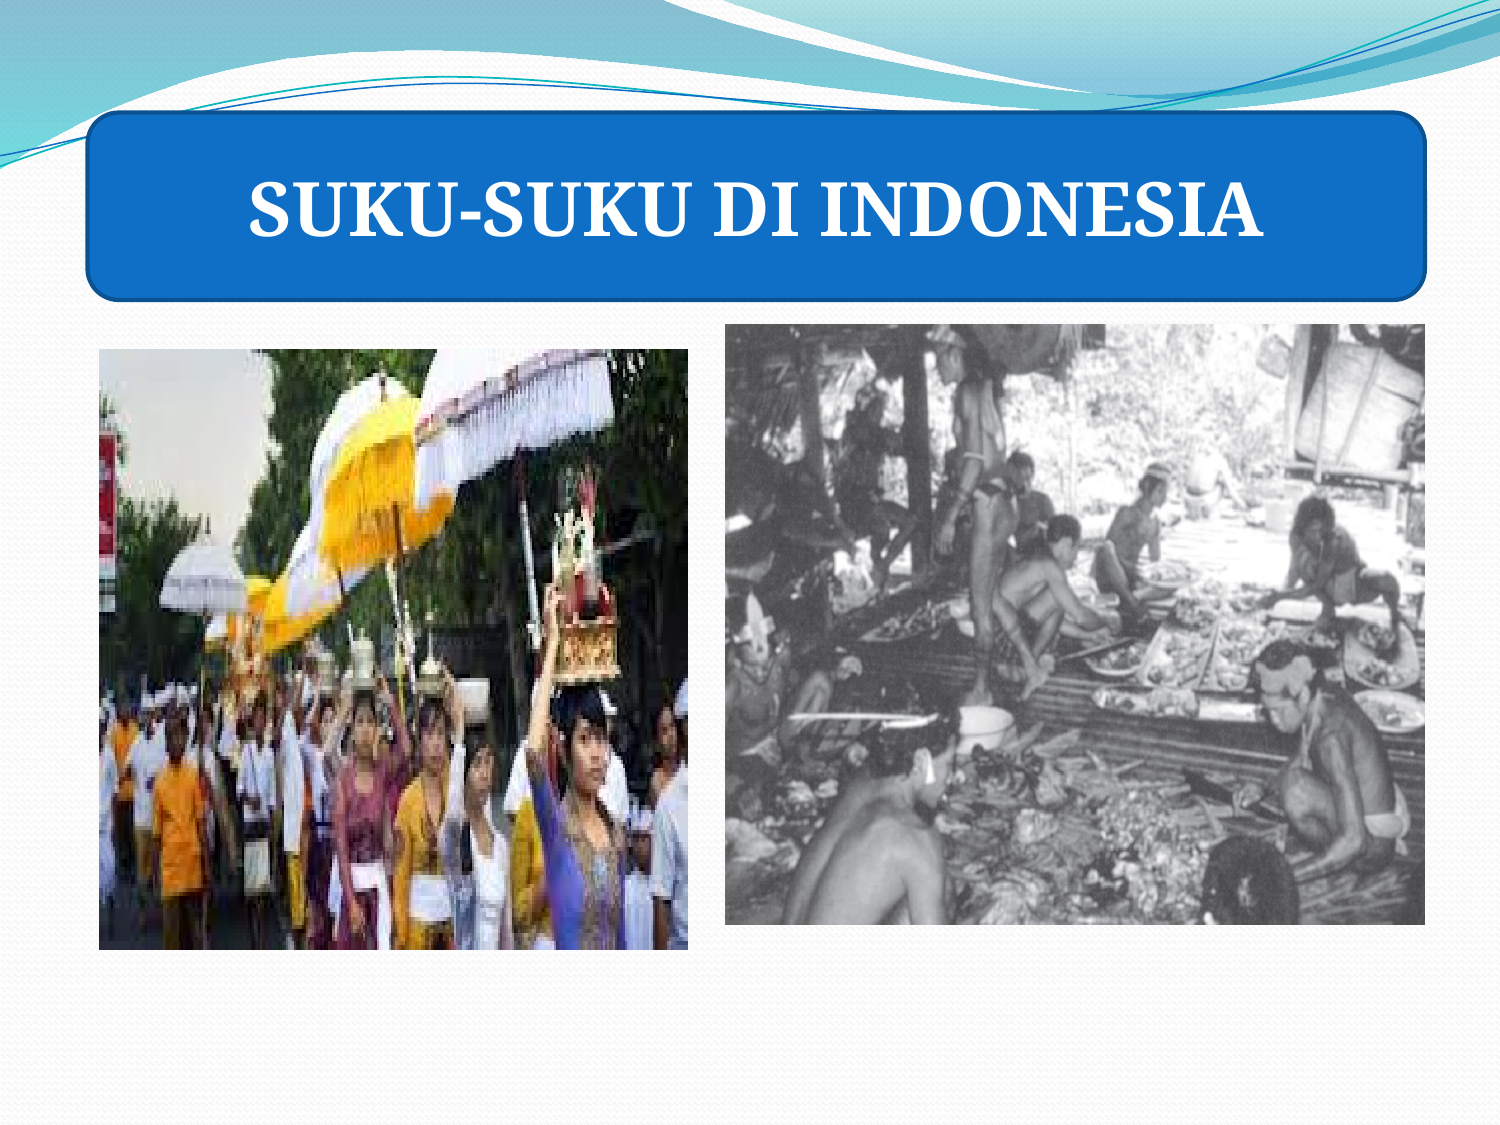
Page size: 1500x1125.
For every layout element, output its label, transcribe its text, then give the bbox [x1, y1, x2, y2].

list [99, 349, 688, 951]
text_box SUKU-SUKU DI INDONESIA [85, 110, 1428, 303]
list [724, 324, 1426, 926]
